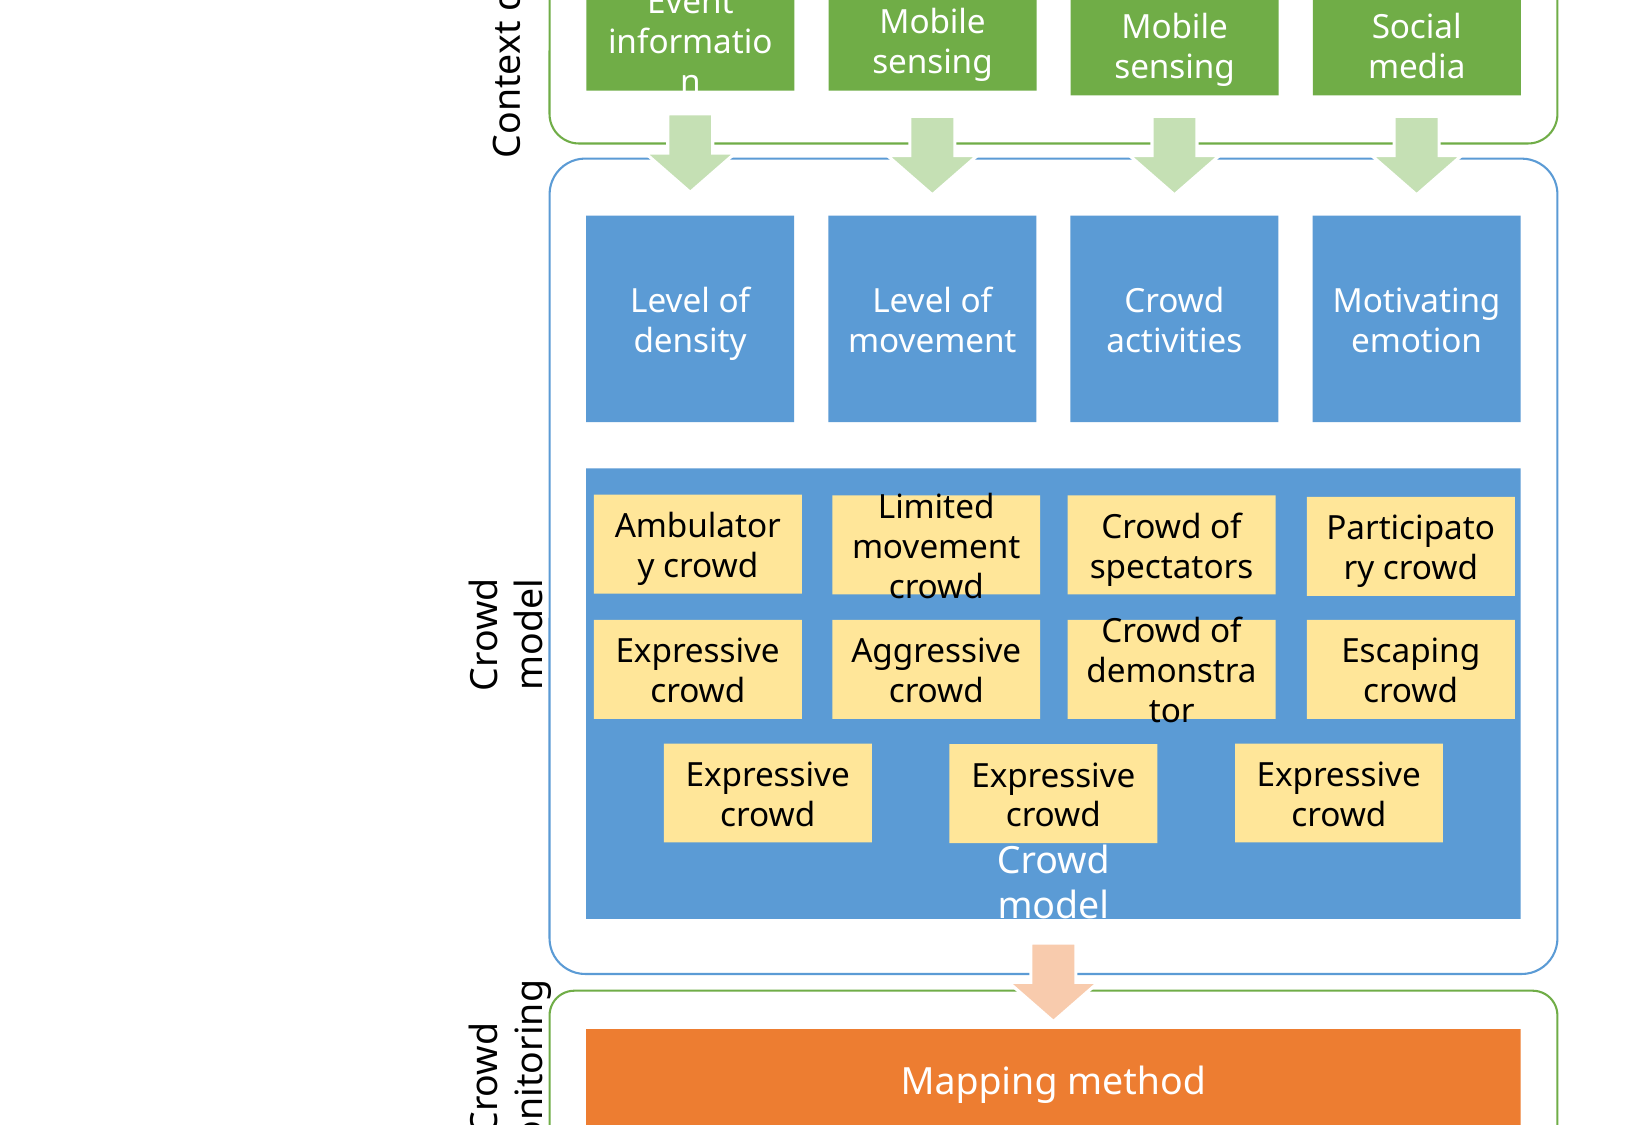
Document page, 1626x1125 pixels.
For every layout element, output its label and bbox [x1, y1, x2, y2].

text_box [463, 0, 1558, 1125]
